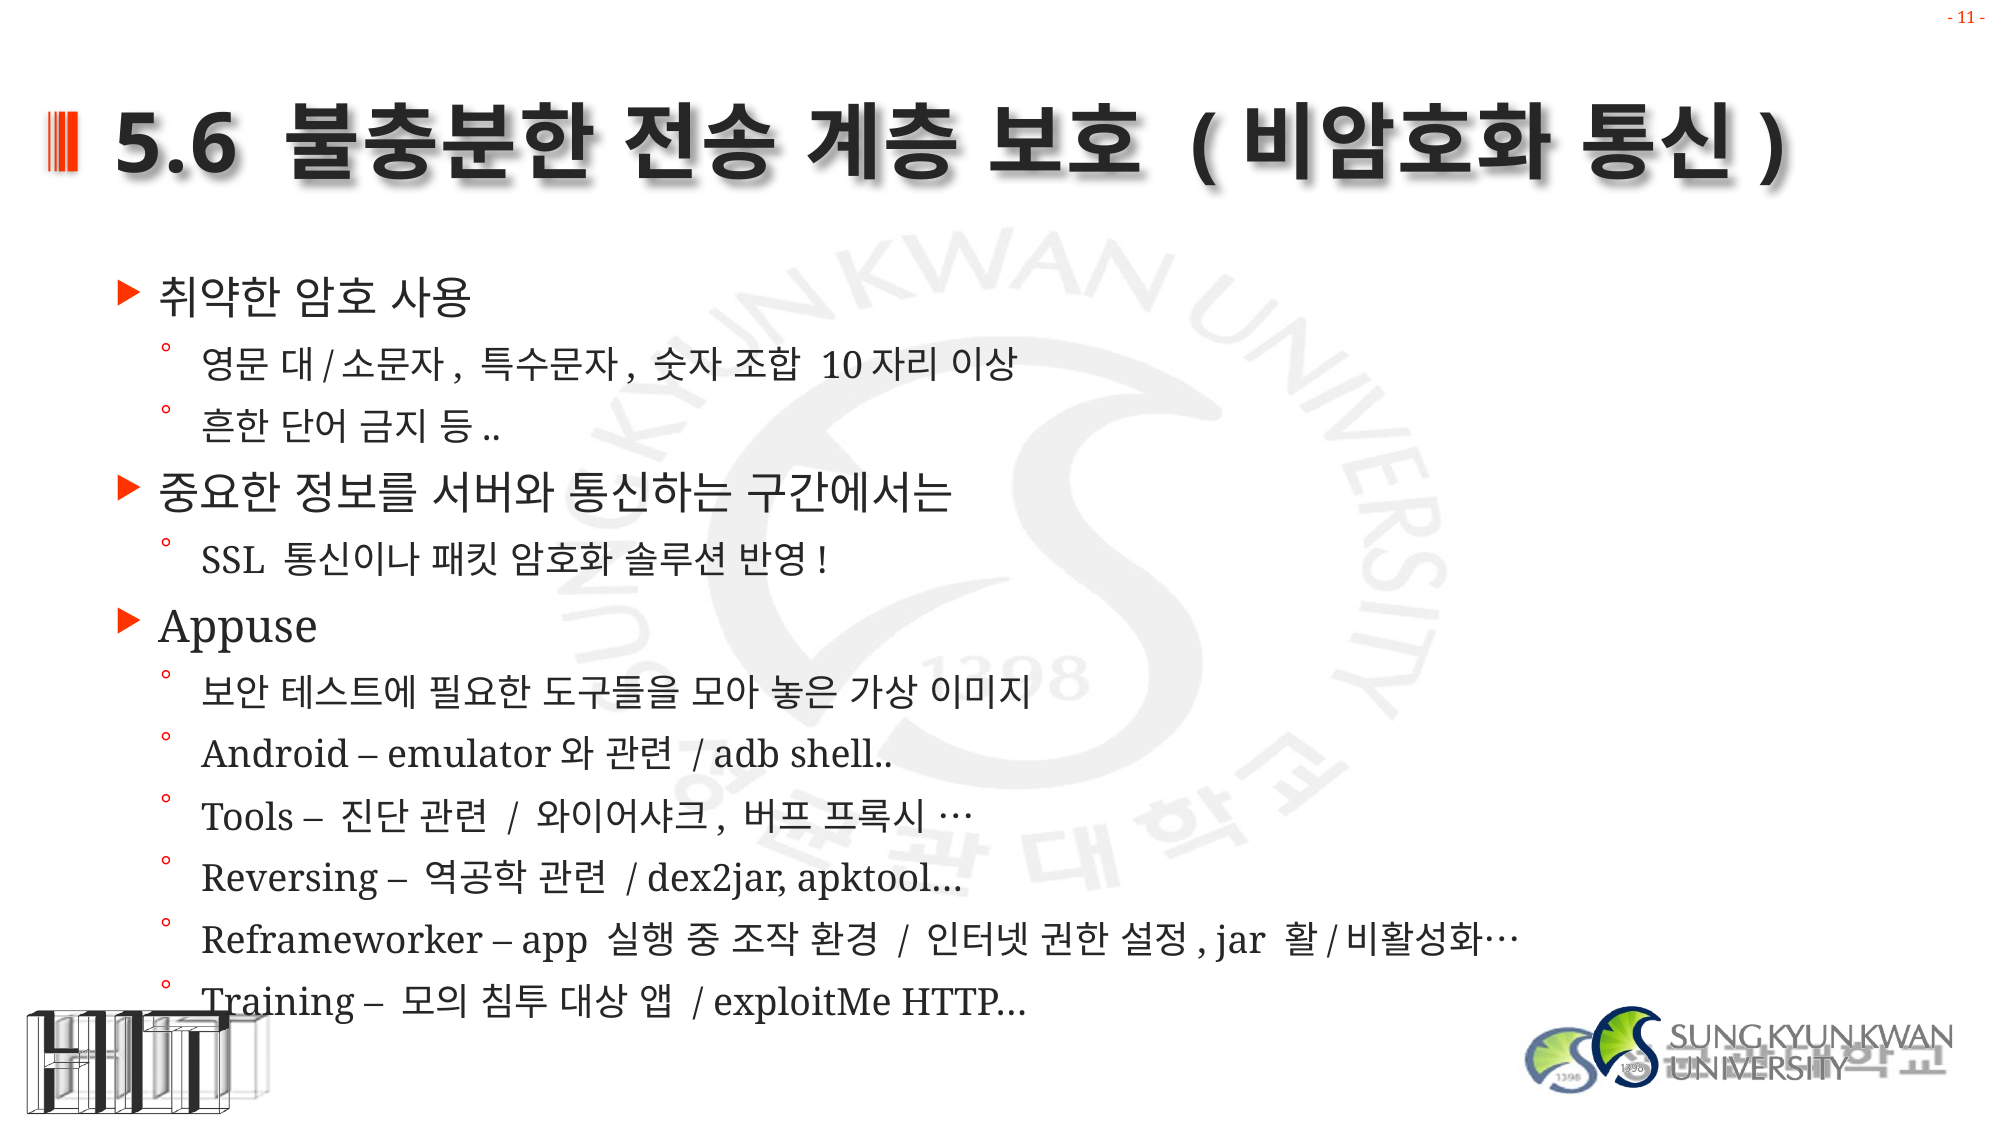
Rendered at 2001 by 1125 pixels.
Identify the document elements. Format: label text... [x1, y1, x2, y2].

picture [16, 1002, 237, 1121]
picture [1555, 976, 1994, 1118]
title 5.6 불충분한 전송 계층 보호 (비암호화 통신) [99, 45, 1900, 233]
list 취약한 암호 사용 영문 대/소문자, 특수문자, 숫자 조합 10자리 이상 흔한 단어 금지 등.. 중요한 정보를 서버와 통신하는 구간에서는 SSL 통신이나 패킷 암호화 솔루션 반영! Appuse 보안 테스트에 필요한 도구들을 모아 놓은 가상 이미지 Android – emulator와 관련 / adb shell.. Tools – 진단 관련 / 와이어샤크, 버프 프록시 … Reversing – 역공학 관련 / dex2jar, apktool… Reframeworker – app 실행 중 조작 환경 / 인터넷 권한 설정, jar 활/비활성화… Training – 모의 침투 대상 앱 / exploitMe HTTP… [99, 262, 1900, 1035]
